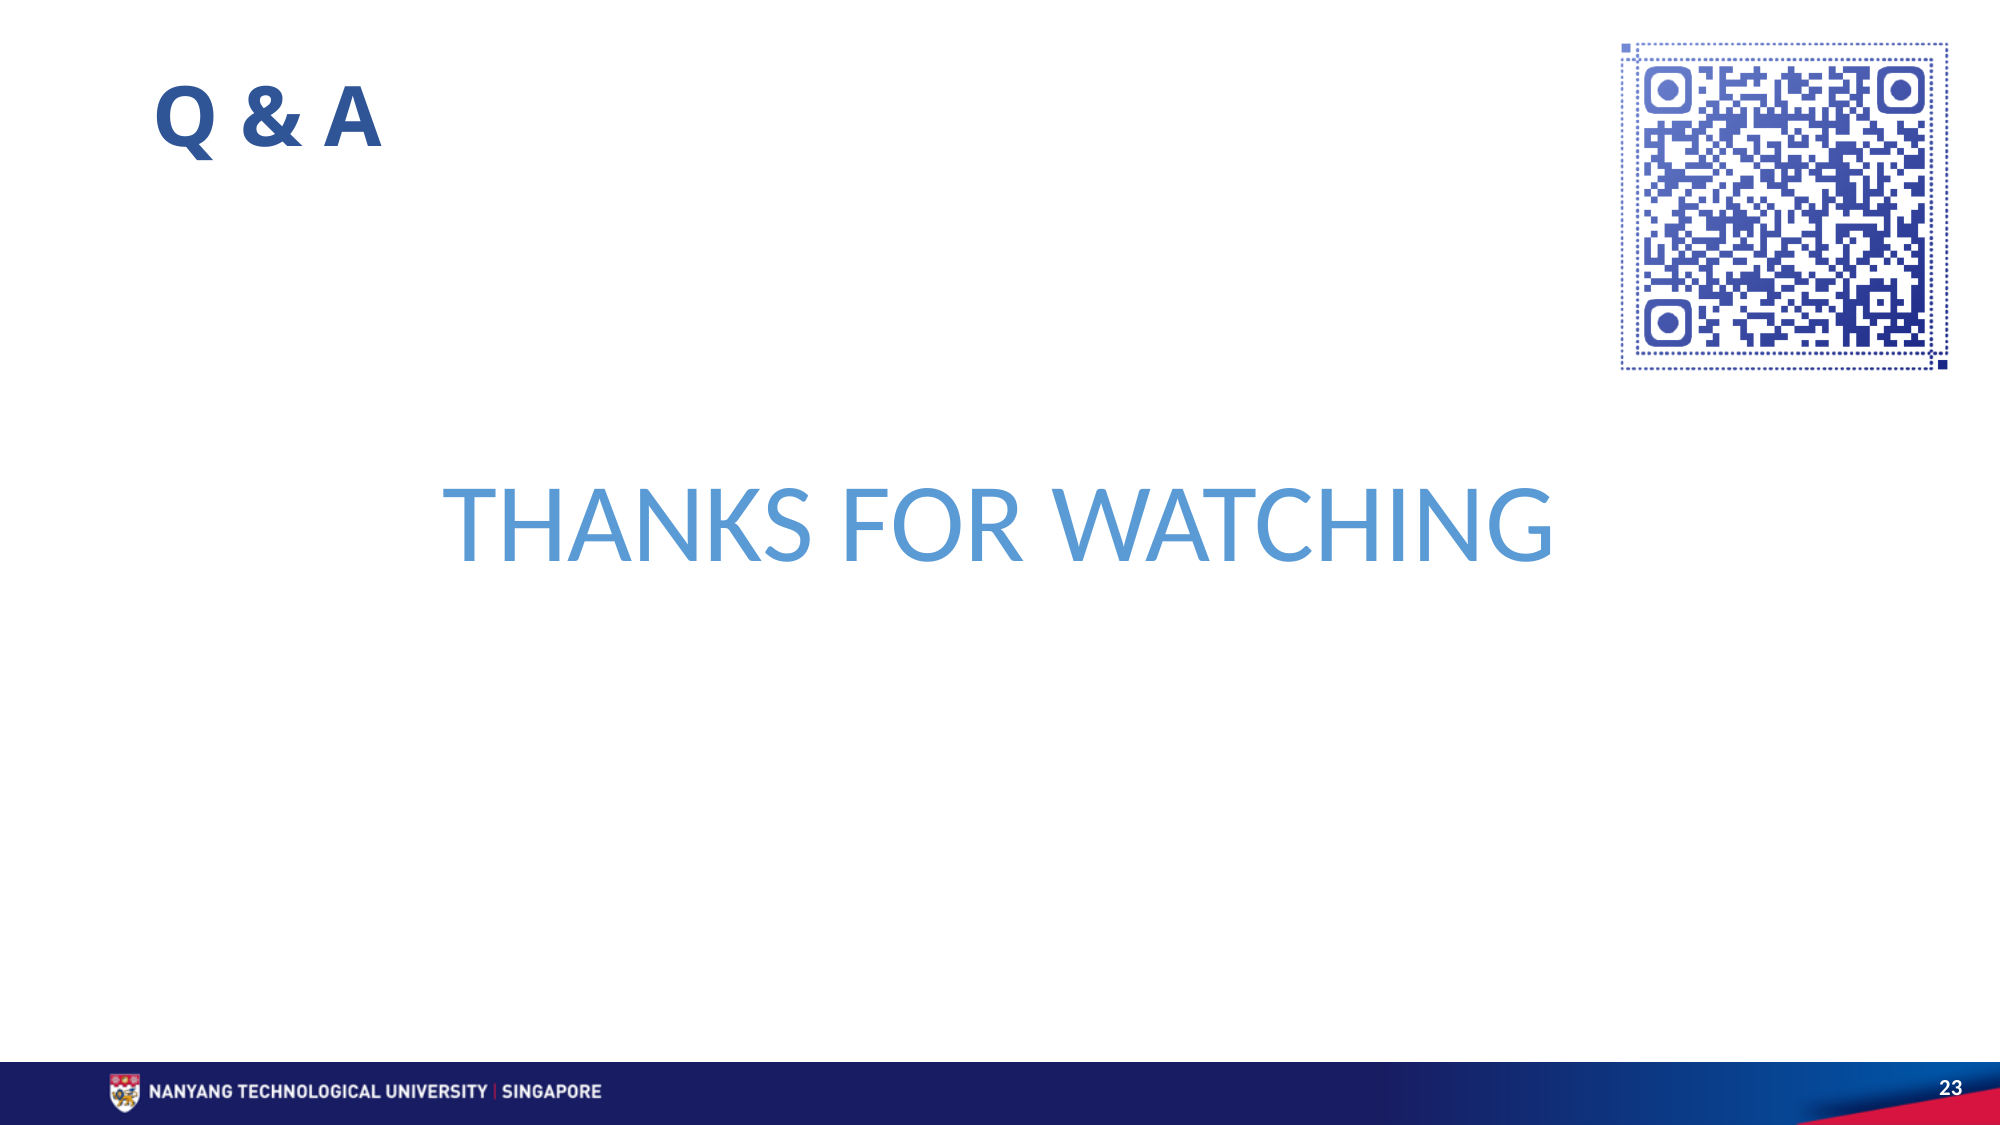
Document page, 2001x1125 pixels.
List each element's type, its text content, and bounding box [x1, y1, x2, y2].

picture [0, 1062, 2000, 1125]
text_box THANKS FOR WATCHING [427, 441, 1573, 592]
title Q & A [137, 59, 1605, 180]
slide_number 23 [1924, 1065, 2000, 1120]
picture [1605, 27, 1963, 385]
